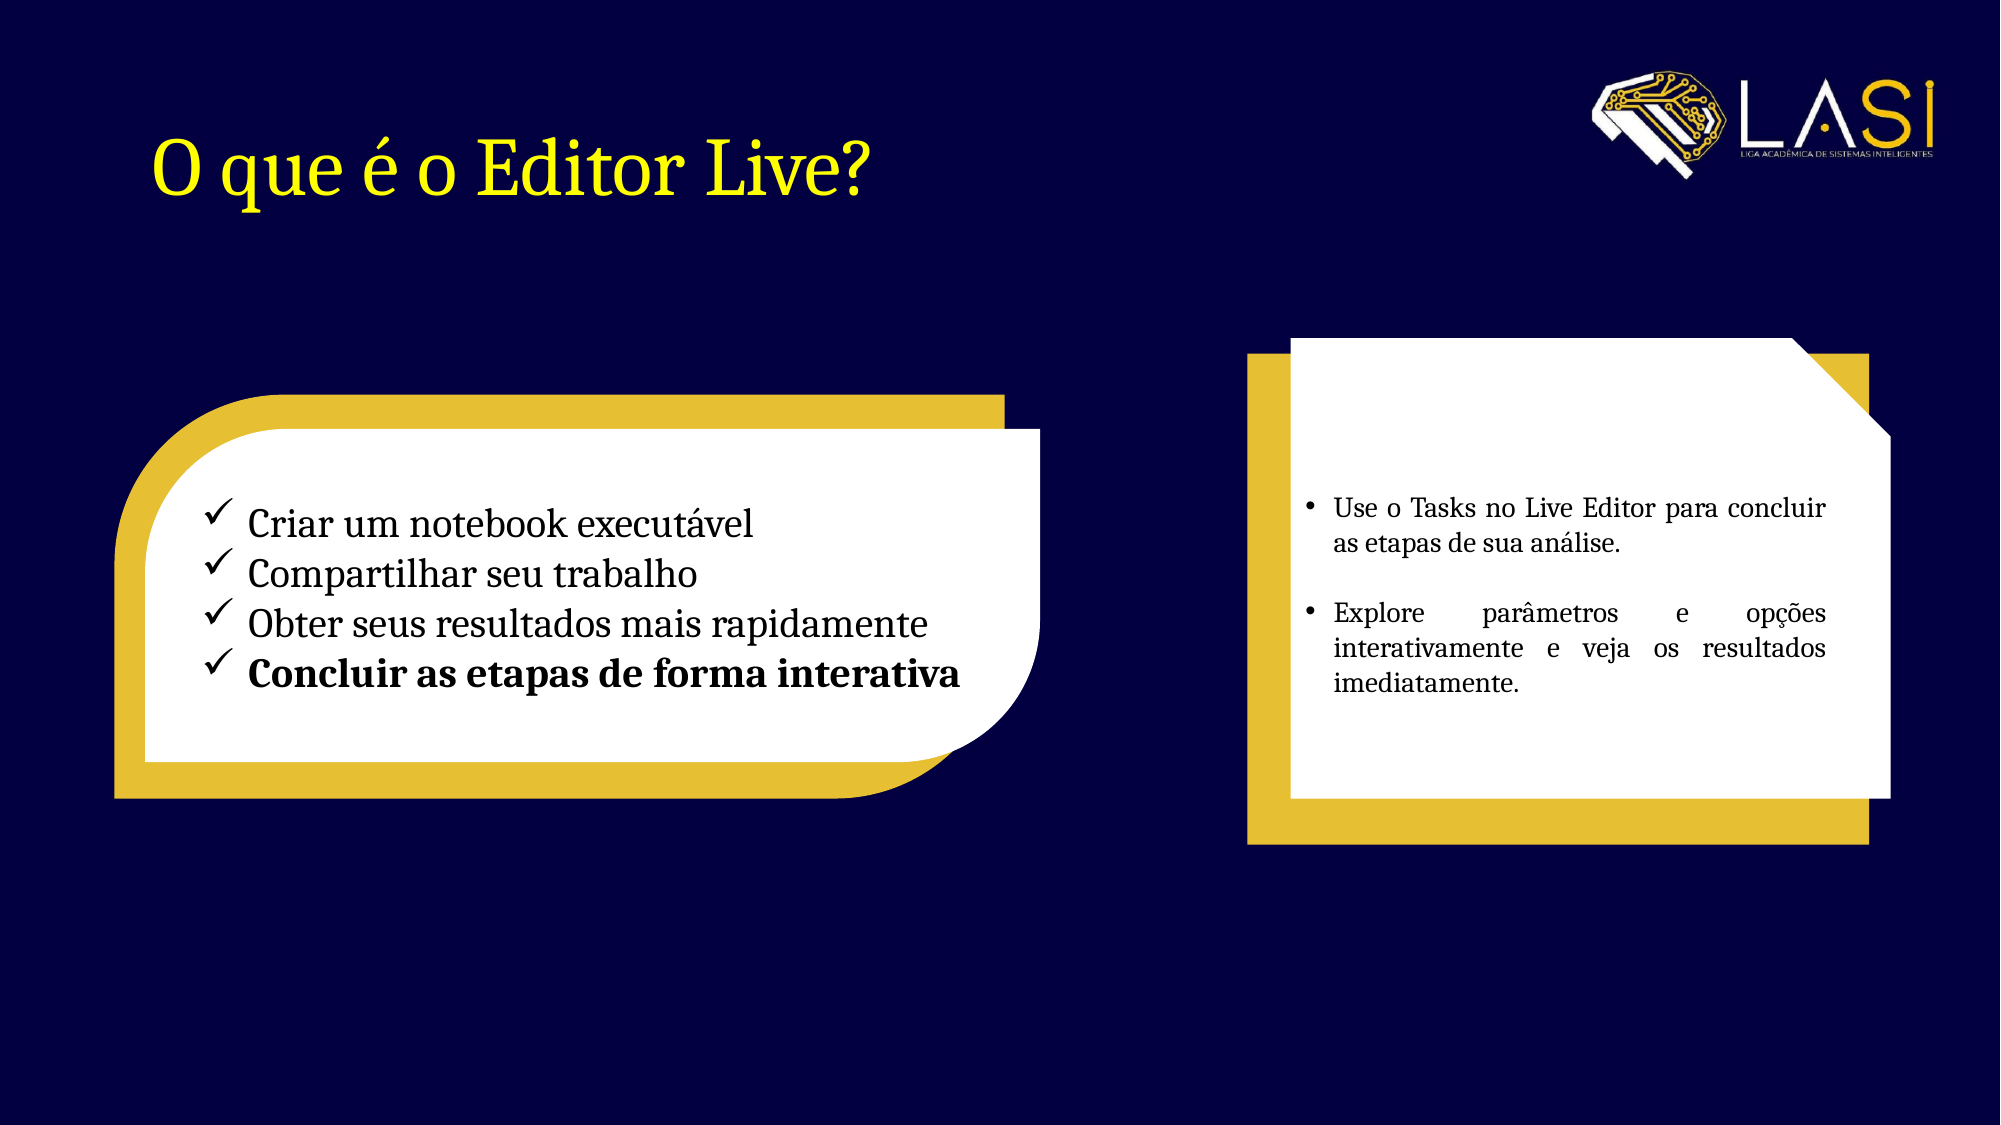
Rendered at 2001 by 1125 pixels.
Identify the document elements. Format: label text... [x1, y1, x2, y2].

text_box [113, 393, 1006, 800]
picture [1590, 59, 1945, 186]
text_box Use o Tasks no Live Editor para concluir as etapas de sua análise. Explore parâmetros e opções interativamente e veja os resultados imediatamente. [1290, 337, 1892, 800]
text_box Criar um notebook executável Compartilhar seu trabalho Obter seus resultados mais rapidamente Concluir as etapas de forma interativa [143, 427, 1042, 764]
title O que é o Editor Live? [137, 59, 1863, 278]
text_box [1246, 353, 1870, 846]
